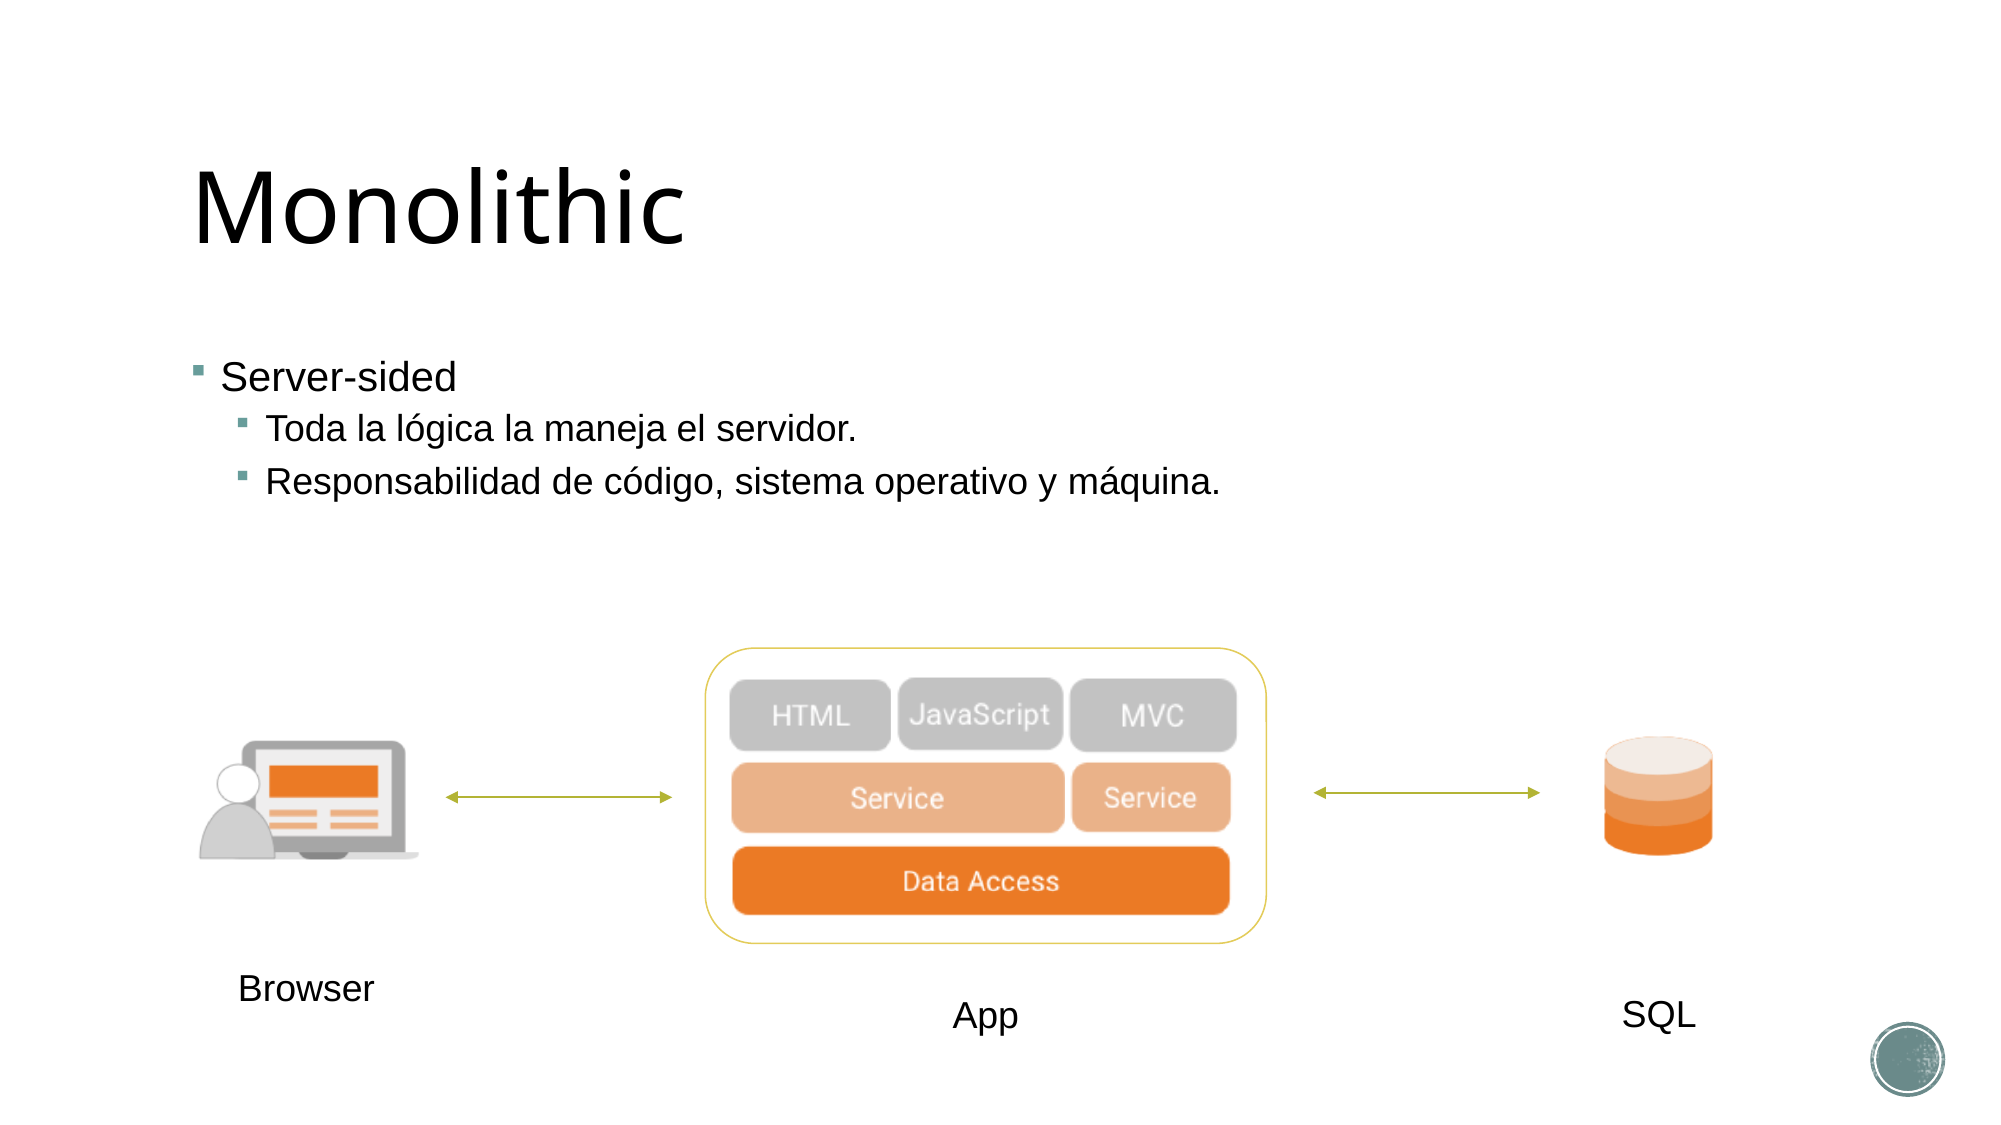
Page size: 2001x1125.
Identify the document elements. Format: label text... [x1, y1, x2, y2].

title Monolithic [175, 79, 1826, 344]
text_box App [888, 983, 1084, 1044]
picture [727, 844, 1232, 918]
picture [191, 718, 422, 876]
picture [1594, 730, 1724, 865]
text_box Browser [209, 956, 405, 1017]
text_box SQL [1561, 982, 1757, 1042]
picture [723, 671, 1241, 758]
picture [728, 759, 1236, 837]
list Server-sided Toda la lógica la maneja el servidor. Responsabilidad de código, sistema operativo y máquina. [175, 348, 1826, 594]
text_box [705, 648, 1267, 944]
